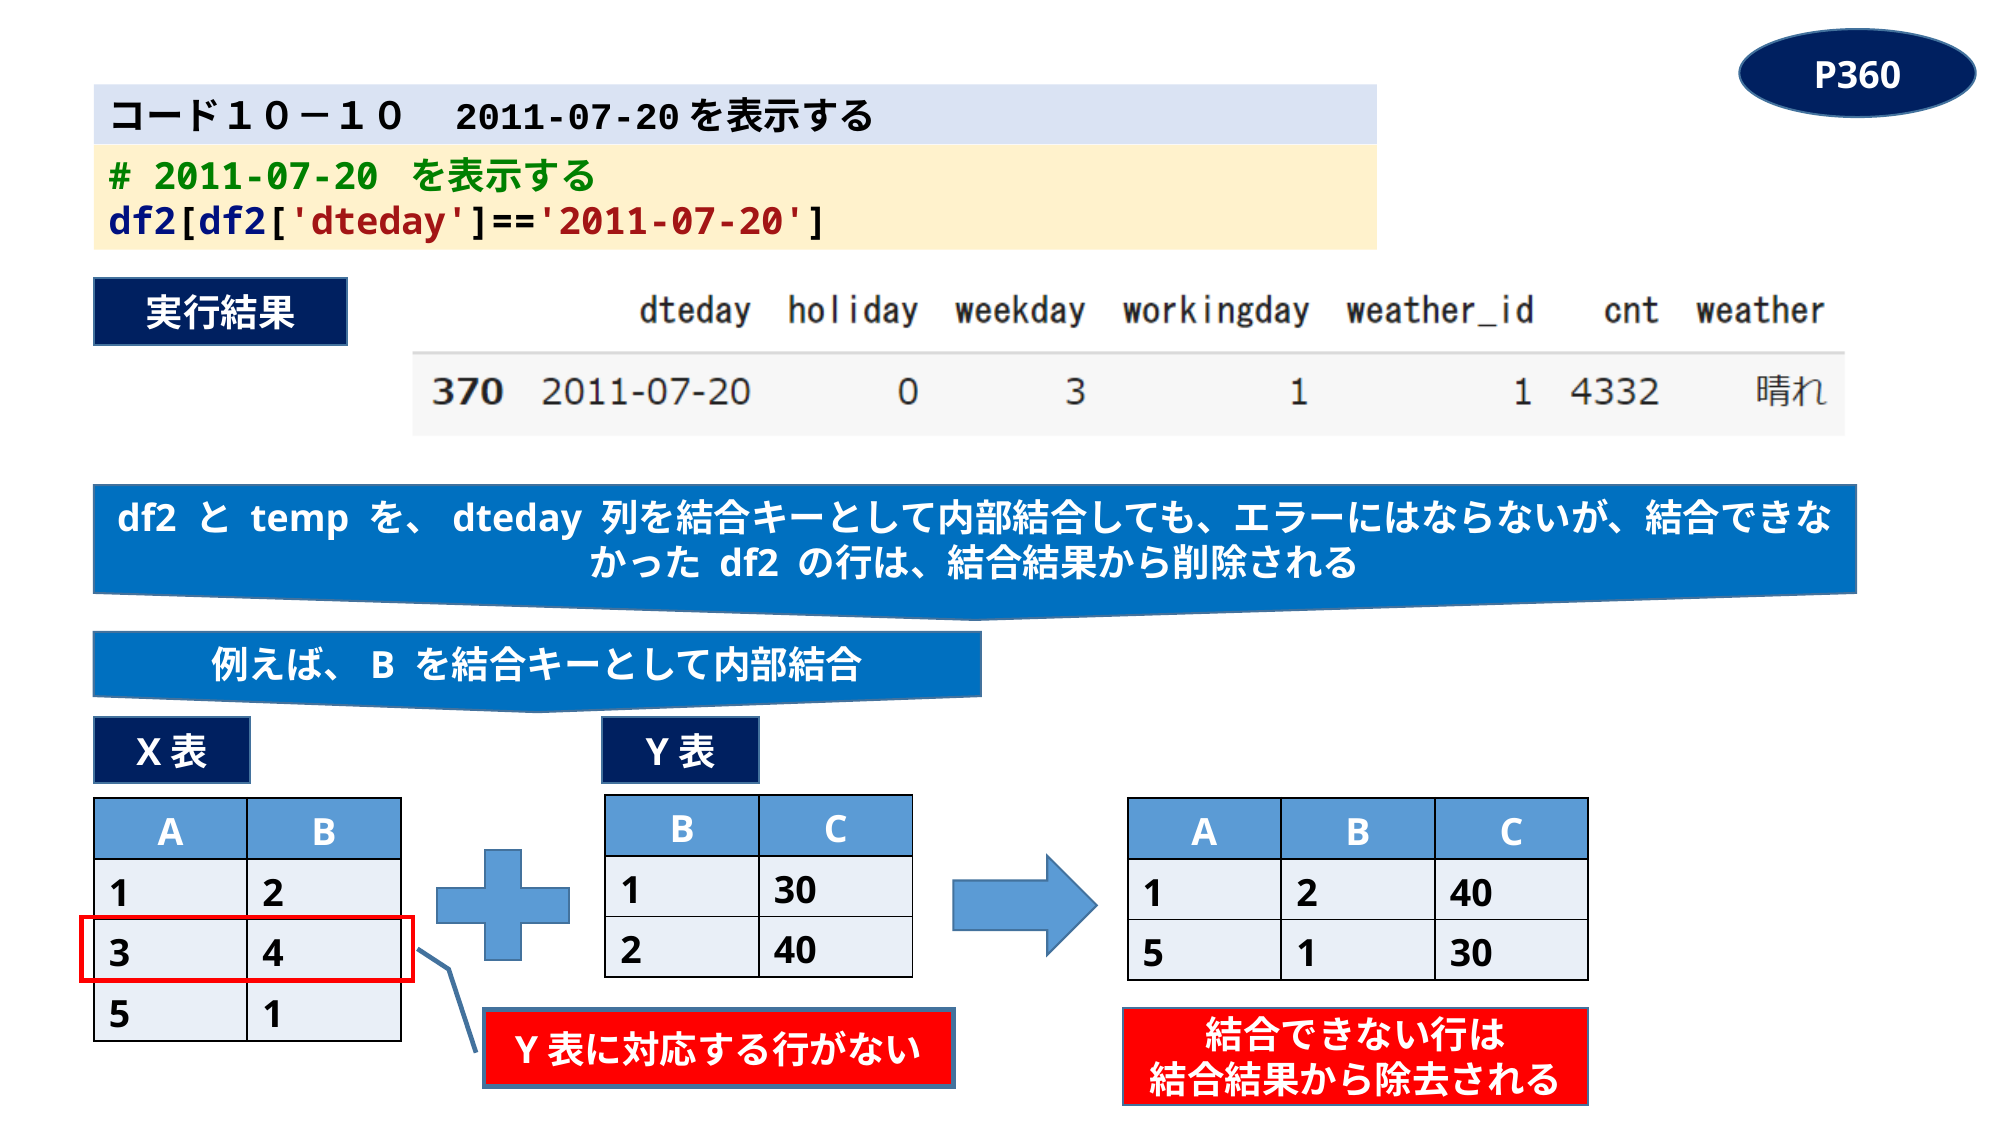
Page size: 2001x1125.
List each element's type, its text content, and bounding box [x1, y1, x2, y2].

text_box Y表 [601, 716, 760, 784]
text_box X表 [93, 716, 251, 784]
table_cell 2 [1282, 860, 1434, 919]
picture [366, 278, 1892, 458]
text_box Y表に対応する行がない [416, 947, 478, 1053]
table_cell 40 [760, 917, 912, 976]
table_header A [1129, 799, 1280, 858]
table_header C [1436, 799, 1587, 858]
text_box コード１０－１０ 2011-07-20を表示する [93, 84, 1377, 145]
table_cell 1 [1129, 860, 1280, 919]
text_box [81, 916, 414, 981]
table_cell 5 [1129, 920, 1280, 979]
text_box 結合できない行は 結合結果から除去される [1122, 1007, 1589, 1106]
text_box P360 [1738, 28, 1977, 119]
table_cell 40 [1436, 860, 1587, 919]
text_box [436, 849, 570, 961]
text_box 例えば、B を結合キーとして内部結合 [92, 630, 982, 714]
table_cell 2 [606, 917, 758, 976]
table_cell 30 [1436, 920, 1587, 979]
text_box [952, 853, 1099, 958]
text_box 実行結果 [93, 277, 348, 346]
table_cell 1 [95, 860, 246, 916]
table_cell 30 [760, 857, 912, 916]
text_box # 2011-07-20 を表示する df2[df2['dteday']=='2011-07-20'] [93, 145, 1377, 250]
table_header A [95, 799, 246, 858]
table_cell 1 [1282, 920, 1434, 979]
table_header C [760, 796, 912, 855]
table_cell 1 [606, 857, 758, 916]
table_cell 1 [248, 981, 400, 1040]
table_header B [1282, 799, 1434, 858]
table_cell 2 [248, 860, 400, 916]
table_cell 5 [95, 981, 246, 1040]
text_box Y表に対応する行がない [483, 1009, 954, 1088]
text_box df2 と temp を、dteday 列を結合キーとして内部結合しても、エラーにはならないが、結合できなかった df2 の行は、結合結果から削除される [92, 484, 1858, 621]
table_header B [606, 796, 758, 855]
table_header B [248, 799, 400, 858]
